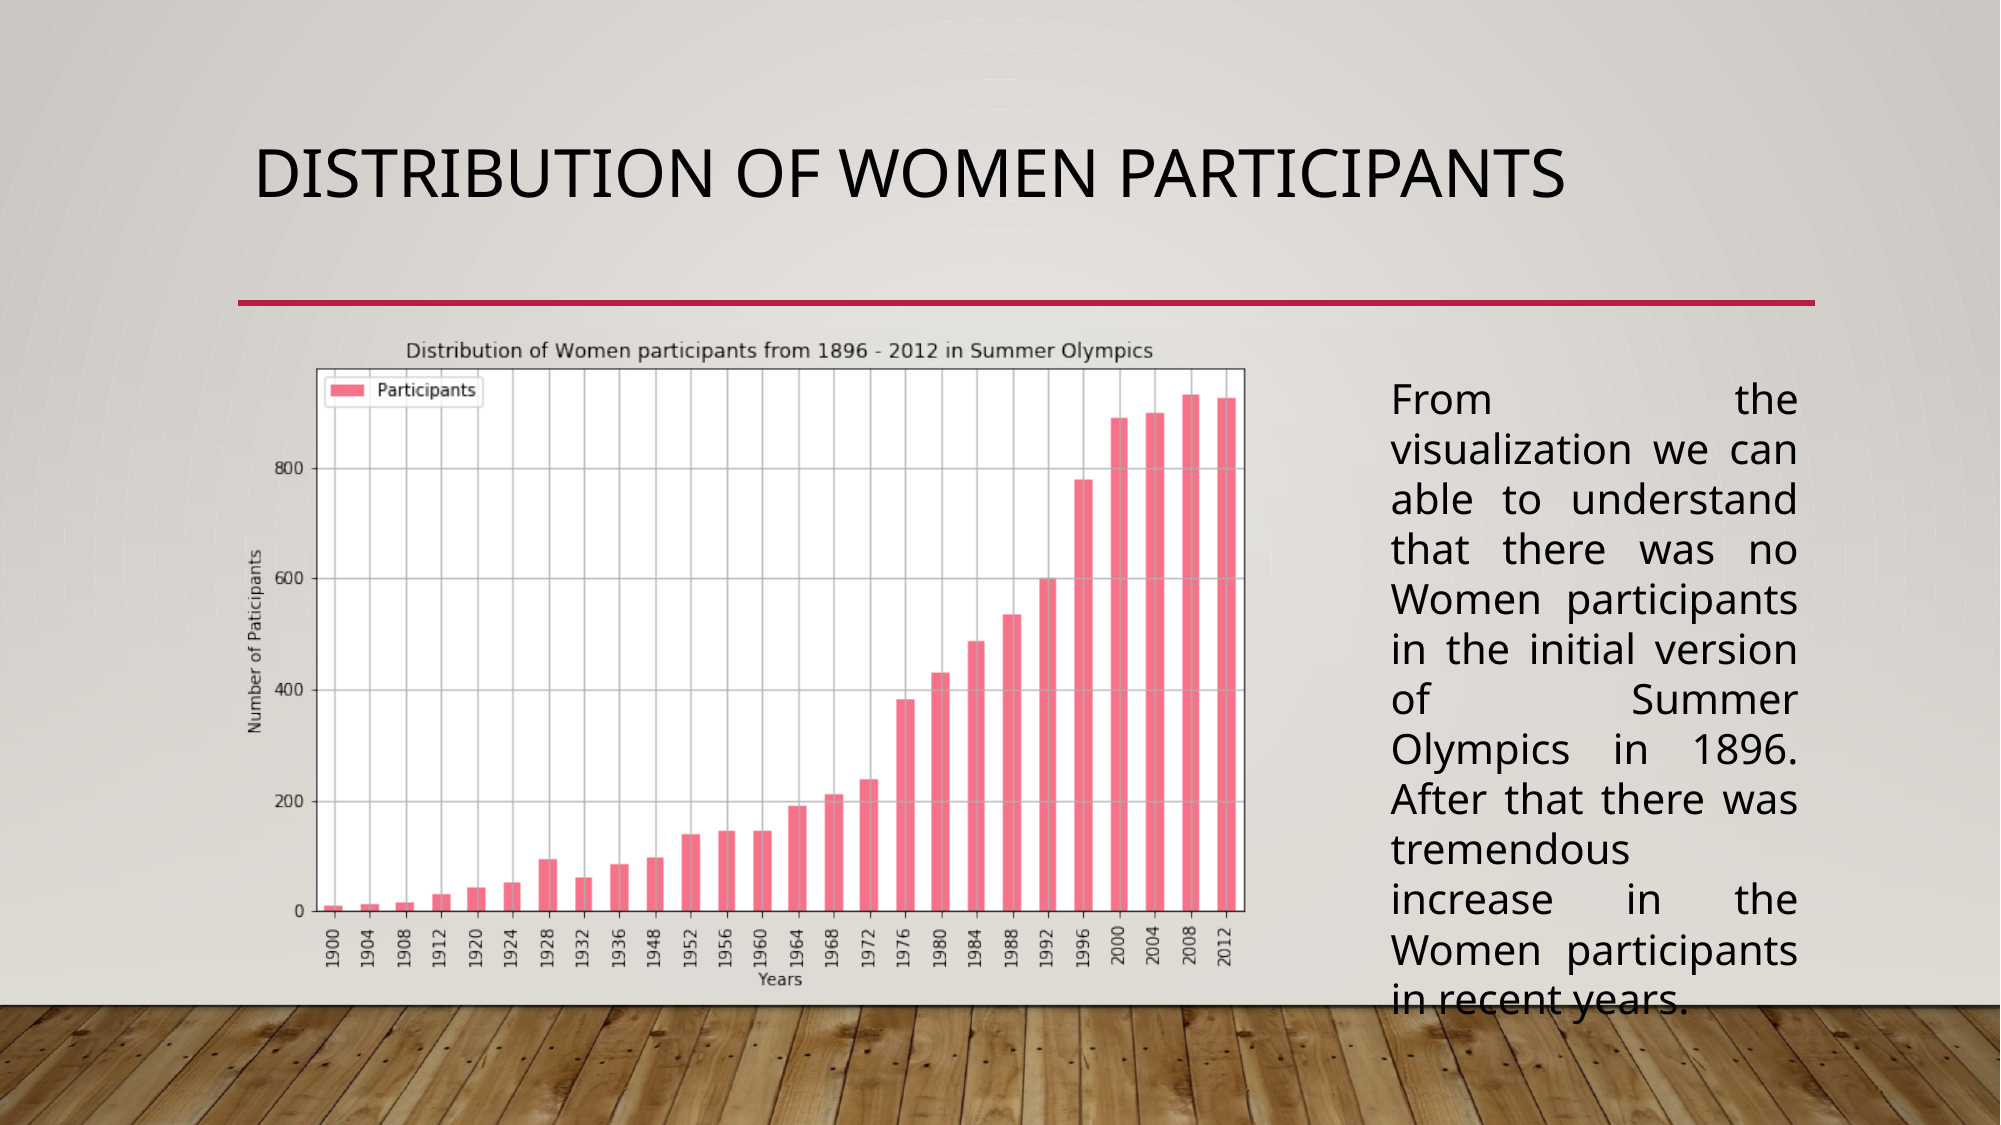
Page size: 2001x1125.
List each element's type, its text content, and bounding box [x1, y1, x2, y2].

title Distribution of Women participants [238, 131, 1814, 305]
text_box From the visualization we can able to understand that there was no Women participants in the initial version of Summer Olympics in 1896. After that there was tremendous increase in the Women participants in recent years. [1375, 365, 1814, 1031]
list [237, 330, 1261, 1001]
picture [0, 1005, 2000, 1125]
